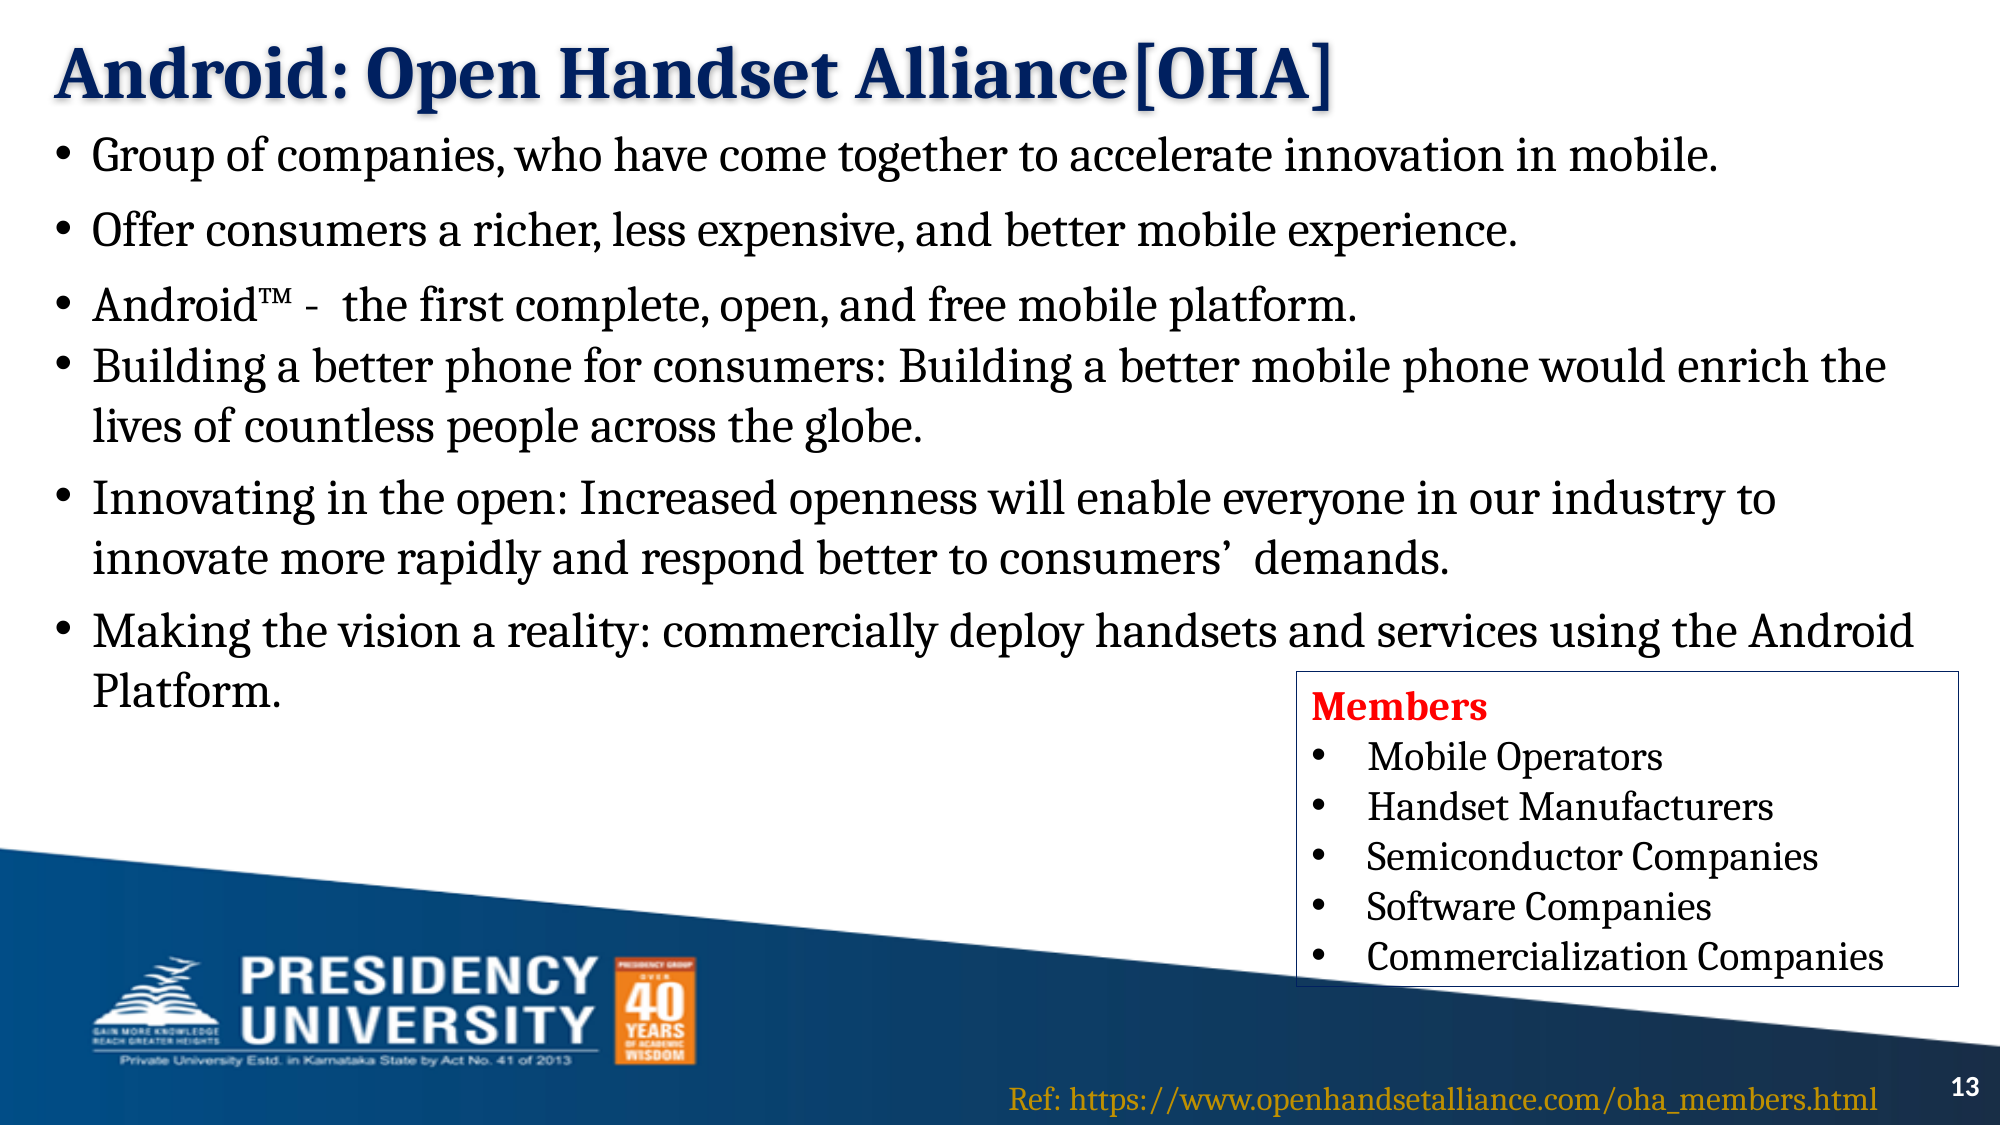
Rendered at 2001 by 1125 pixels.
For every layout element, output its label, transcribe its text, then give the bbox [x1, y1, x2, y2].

list Group of companies, who have come together to accelerate innovation in mobile. Offer consumers a richer, less expensive, and better mobile experience. Android™ - the first complete, open, and free mobile platform. Building a better phone for consumers: Building a better mobile phone would enrich the lives of countless people across the globe. Innovating in the open: Increased openness will enable everyone in our industry to innovate more rapidly and respond better to consumers’ demands. Making the vision a reality: commercially deploy handsets and services using the Android Platform. [39, 121, 1959, 724]
text_box Android: Open Handset Alliance[OHA] [39, 28, 1431, 120]
text_box Members Mobile Operators Handset Manufacturers Semiconductor Companies Software Companies Commercialization Companies [1296, 671, 1959, 987]
slide_number 13 [1544, 1054, 1995, 1115]
text_box Ref: https://www.openhandsetalliance.com/oha_members.html [993, 1069, 1895, 1125]
picture [0, 845, 2000, 1125]
